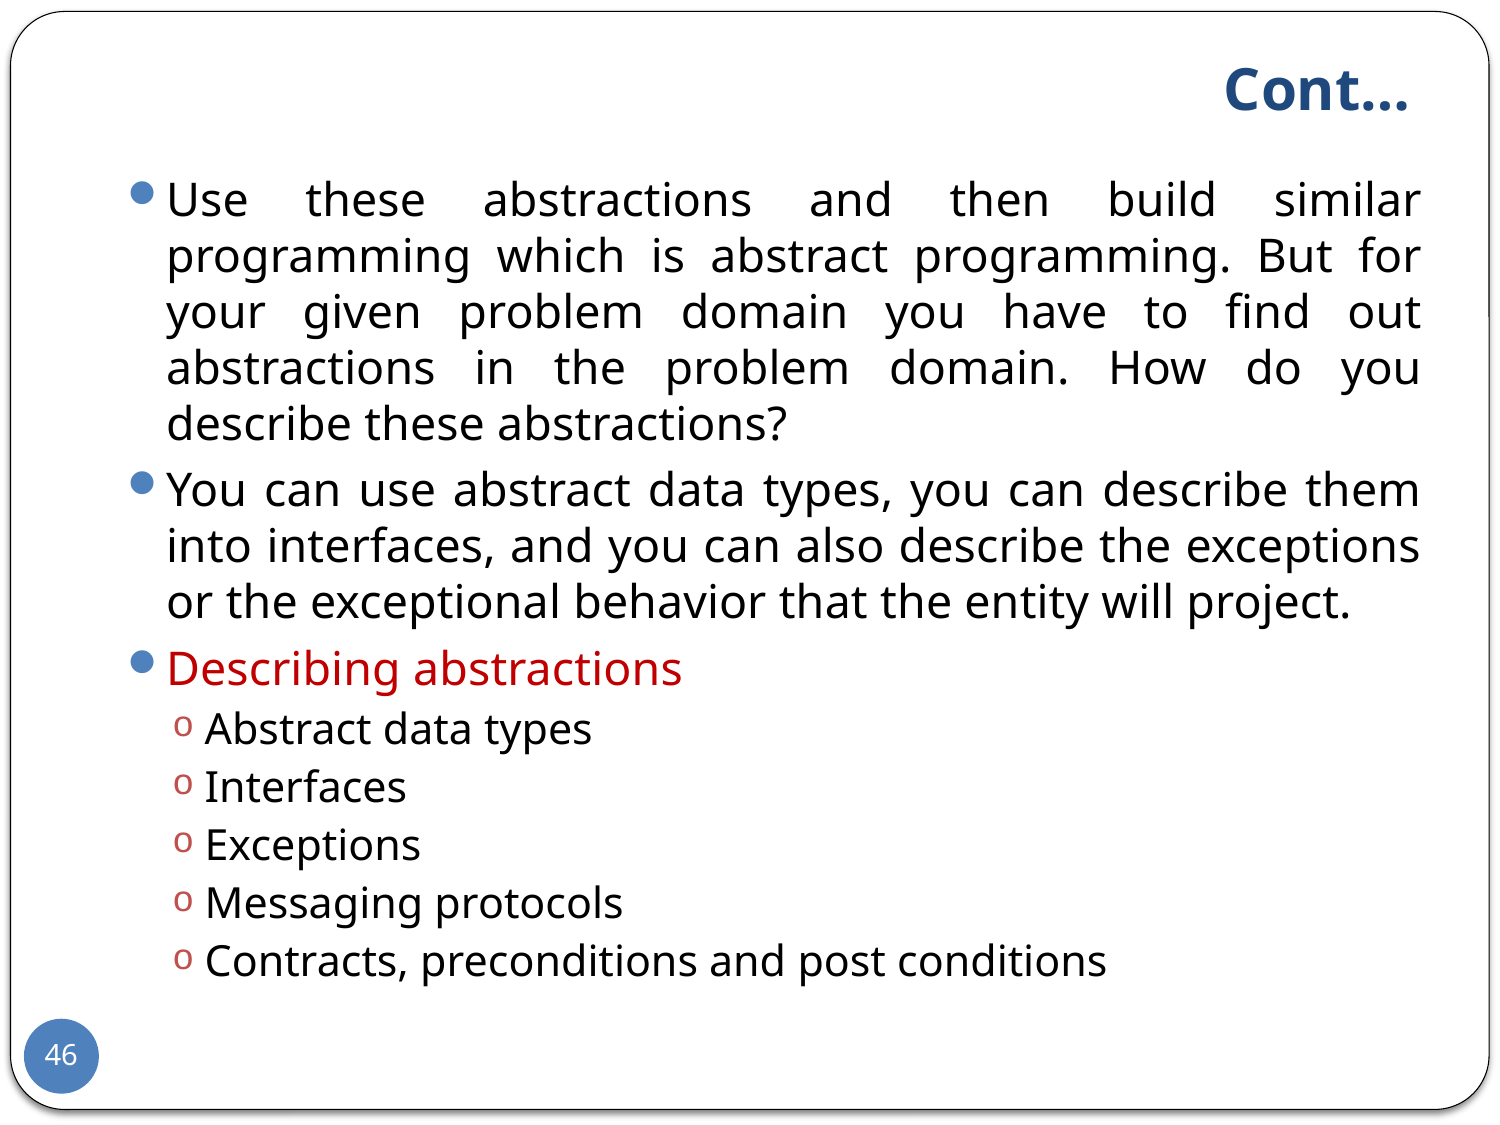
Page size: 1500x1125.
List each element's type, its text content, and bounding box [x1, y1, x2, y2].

title Cont… [125, 45, 1425, 138]
slide_number 46 [23, 1018, 99, 1094]
list Use these abstractions and then build similar programming which is abstract programming. But for your given problem domain you have to find out abstractions in the problem domain. How do you describe these abstractions? You can use abstract data types, you can describe them into interfaces, and you can also describe the exceptions or the exceptional behavior that the entity will project. Describing abstractions Abstract data types Interfaces Exceptions Messaging protocols Contracts, preconditions and post conditions [112, 162, 1438, 1063]
